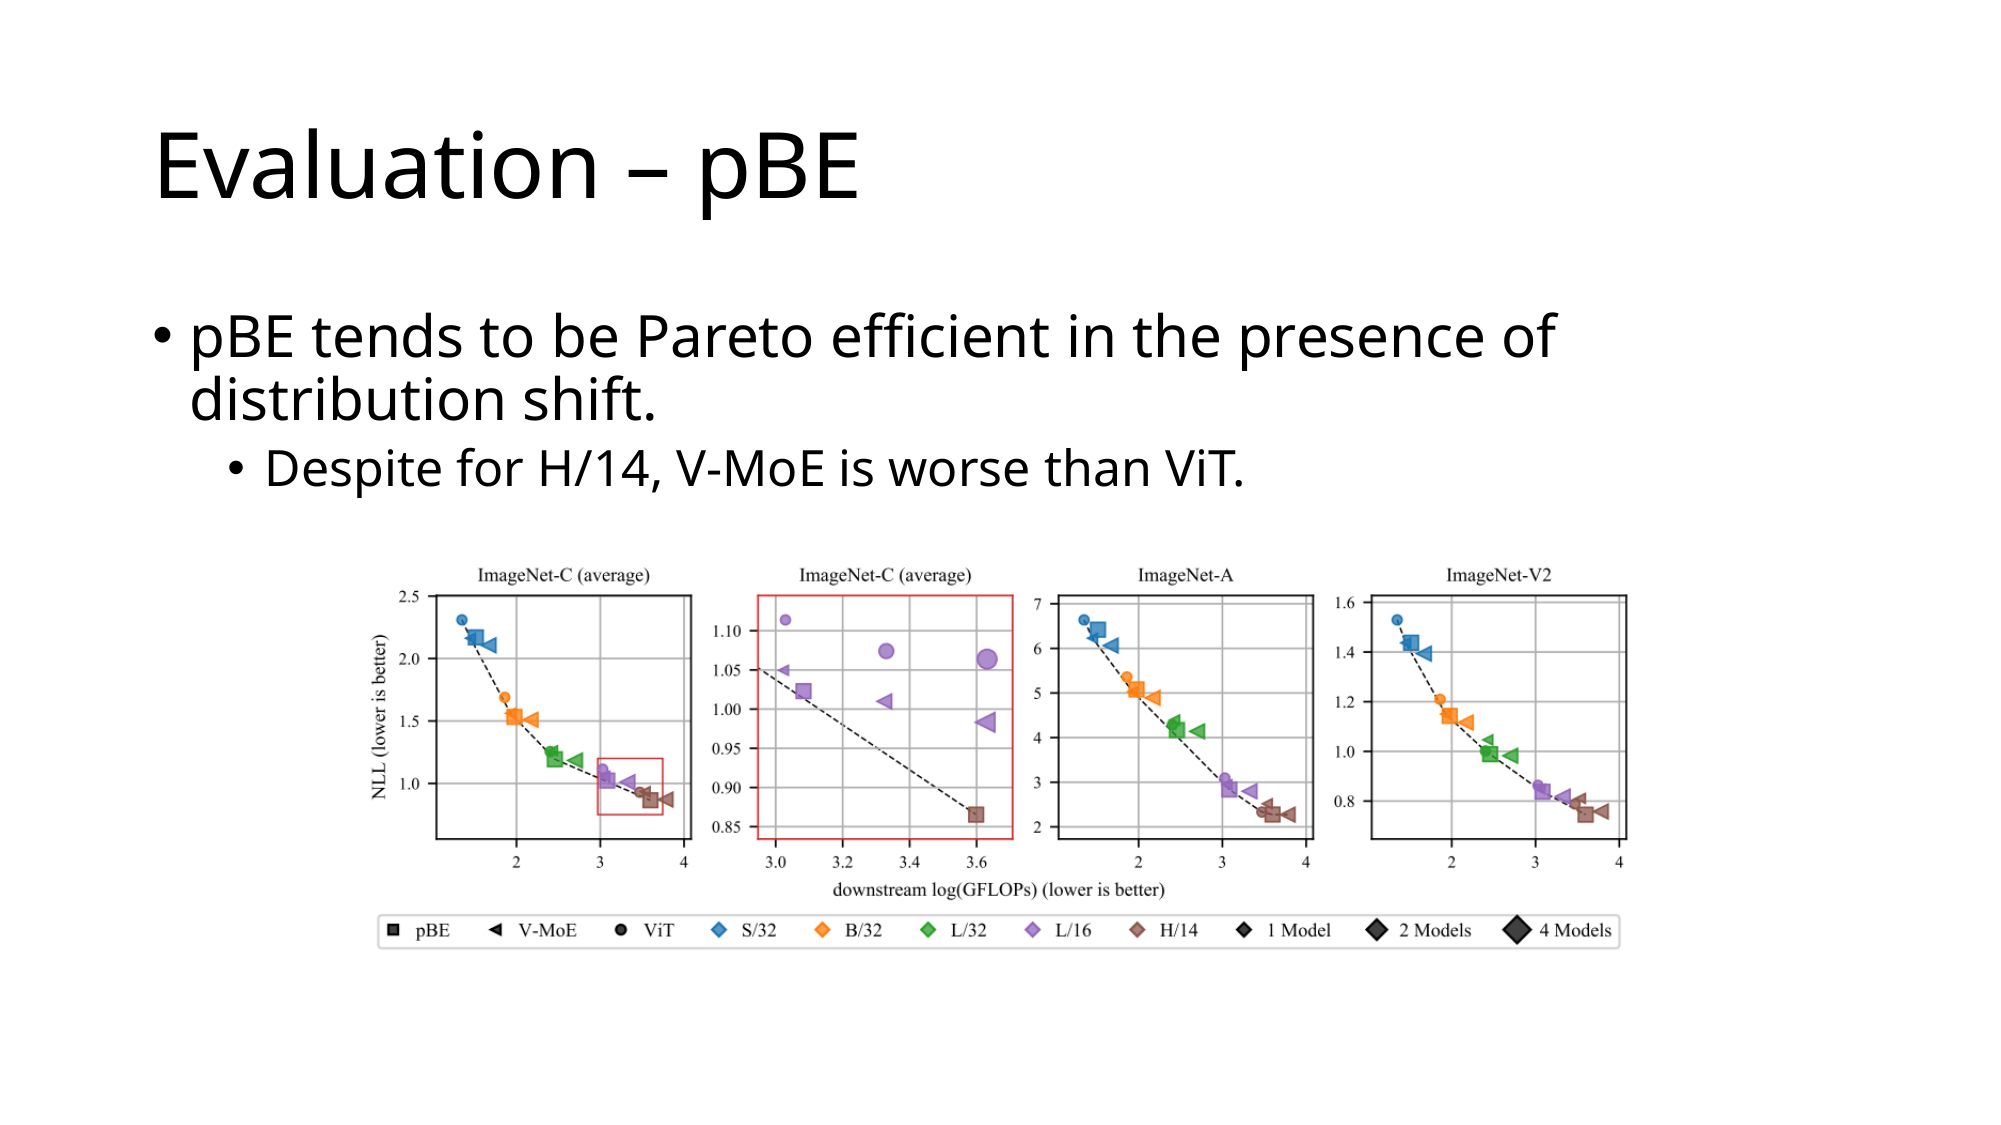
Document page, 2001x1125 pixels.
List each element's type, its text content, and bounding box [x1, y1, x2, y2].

picture [364, 560, 1635, 959]
list pBE tends to be Pareto efficient in the presence of distribution shift. Despite for H/14, V-MoE is worse than ViT. [137, 299, 1863, 1014]
title Evaluation – pBE [137, 59, 1863, 278]
